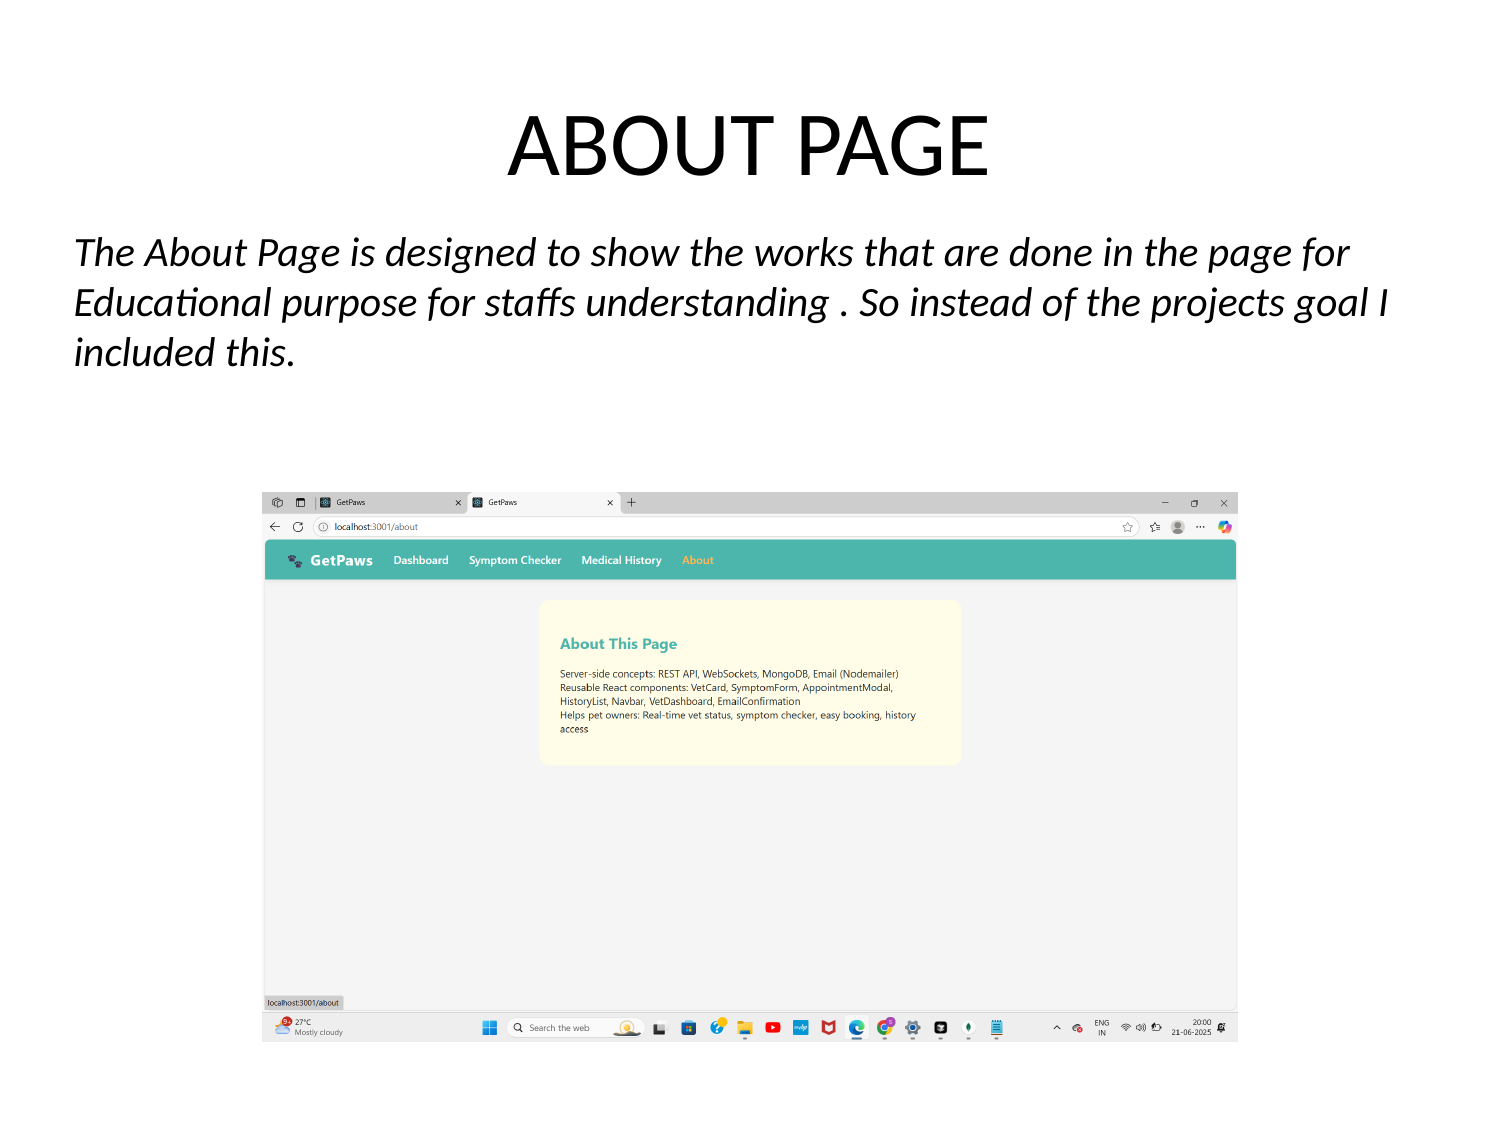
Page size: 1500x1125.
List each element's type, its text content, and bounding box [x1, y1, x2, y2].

title ABOUT PAGE [75, 45, 1425, 217]
picture [262, 492, 1238, 1042]
text_box The About Page is designed to show the works that are done in the page for Educational purpose for staffs understanding . So instead of the projects goal I included this. [58, 217, 1425, 383]
